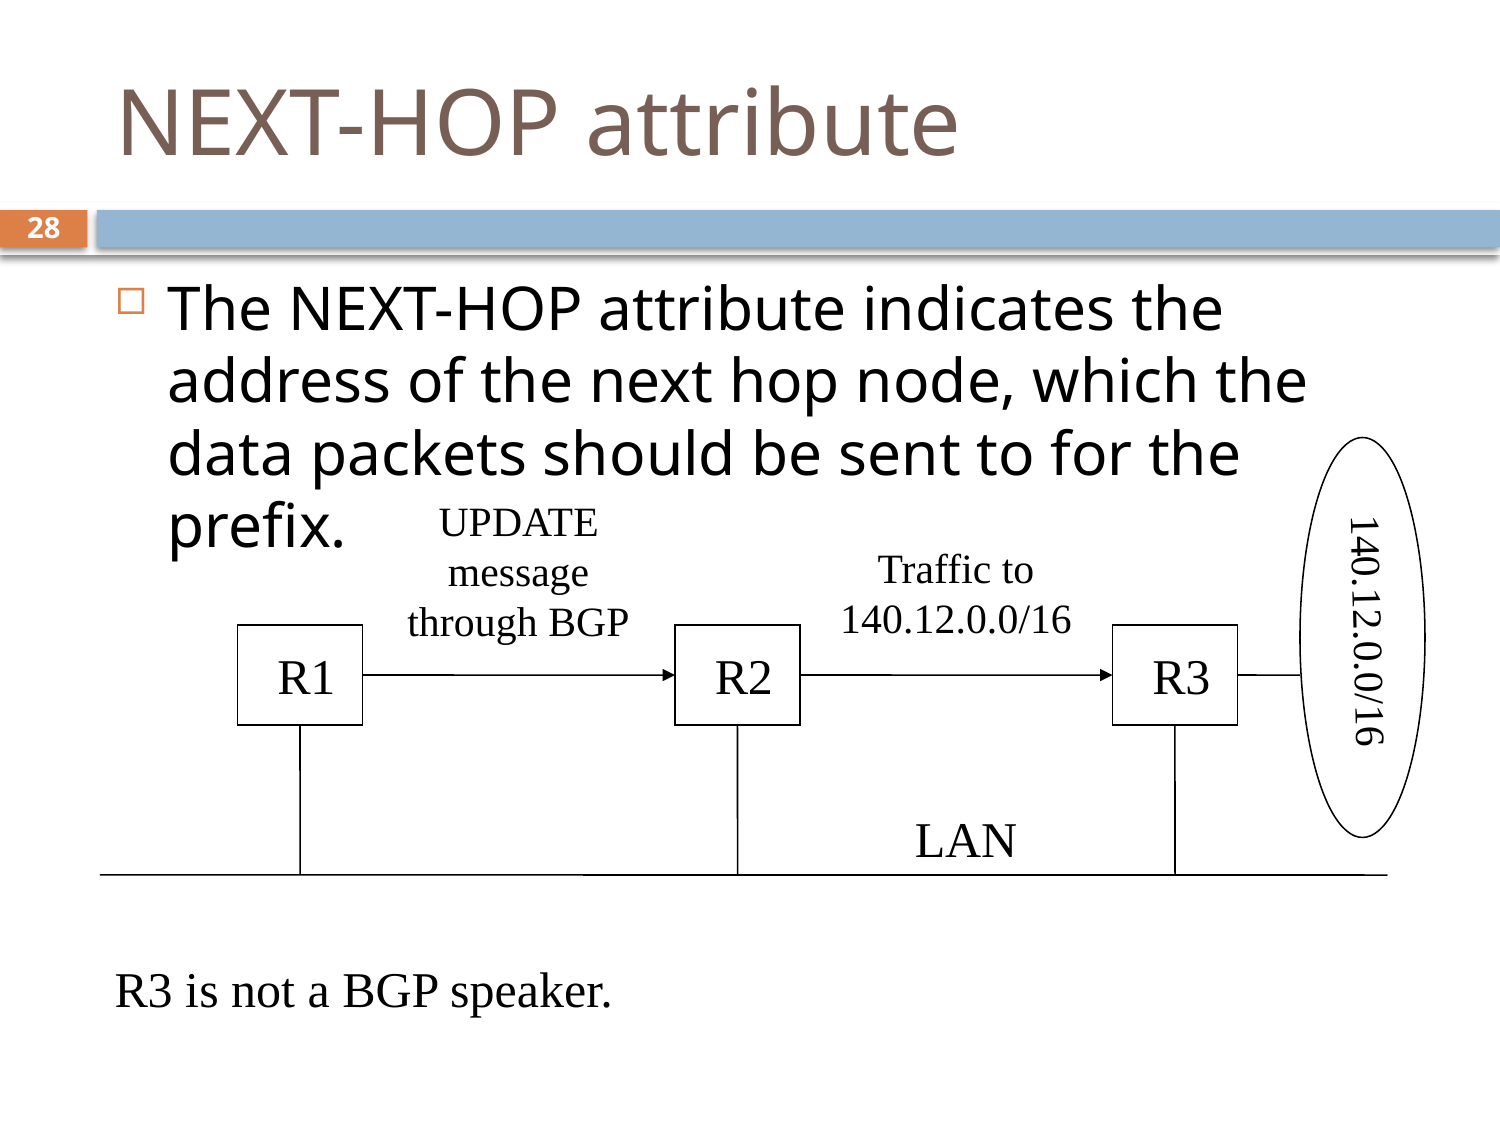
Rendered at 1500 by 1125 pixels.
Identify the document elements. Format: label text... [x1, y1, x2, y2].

slide_number 28 [0, 208, 88, 249]
text_box [237, 624, 363, 725]
text_box [1299, 437, 1426, 838]
text_box R2 [699, 637, 800, 713]
text_box [675, 624, 800, 725]
text_box Traffic to 140.12.0.0/16 [812, 534, 1100, 650]
text_box [1112, 624, 1238, 725]
text_box UPDATE message through BGP [374, 487, 663, 653]
title NEXT-HOP attribute [100, 37, 1438, 200]
text_box LAN [899, 799, 1063, 875]
text_box R1 [262, 637, 363, 713]
text_box [362, 668, 676, 682]
text_box R3 is not a BGP speaker. [99, 949, 713, 1025]
text_box 140.12.0.0/16 [1334, 499, 1406, 764]
text_box [799, 668, 1113, 682]
list The NEXT-HOP attribute indicates the address of the next hop node, which the data packets should be sent to for the prefix. [100, 262, 1438, 1000]
text_box R3 [1137, 637, 1238, 713]
